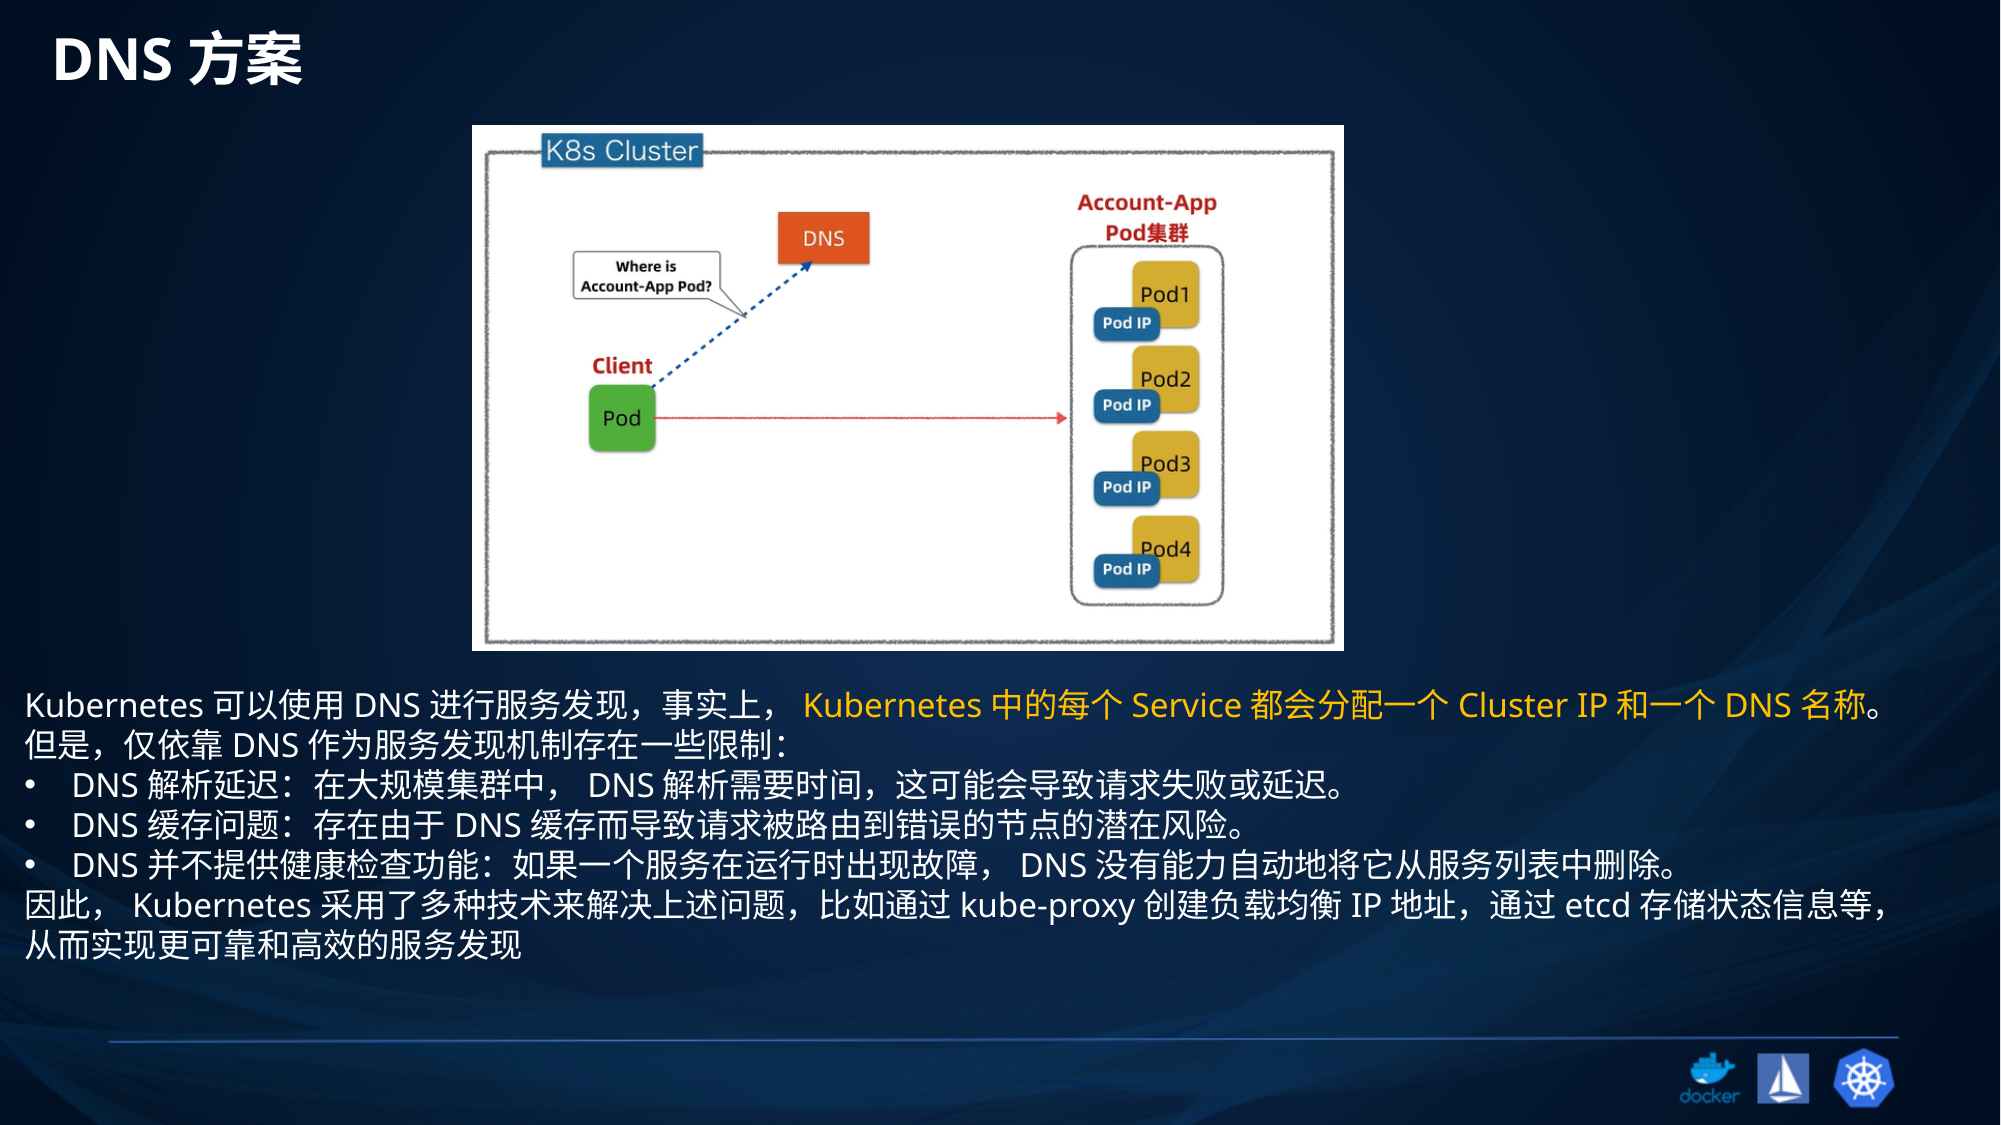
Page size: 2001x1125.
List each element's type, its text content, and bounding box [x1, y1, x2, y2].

picture [0, 0, 2001, 1125]
text_box Kubernetes可以使用DNS进行服务发现，事实上，Kubernetes中的每个Service都会分配一个Cluster IP和一个DNS名称。但是，仅依靠DNS作为服务发现机制存在一些限制： DNS解析延迟：在大规模集群中，DNS解析需要时间，这可能会导致请求失败或延迟。 DNS缓存问题：存在由于DNS缓存而导致请求被路由到错误的节点的潜在风险。 DNS并不提供健康检查功能：如果一个服务在运行时出现故障，DNS没有能力自动地将它从服务列表中删除。 因此，Kubernetes采用了多种技术来解决上述问题，比如通过kube-proxy创建负载均衡IP地址，通过etcd存储状态信息等，从而实现更可靠和高效的服务发现 [9, 677, 1925, 1012]
text_box DNS方案 [36, 14, 320, 100]
